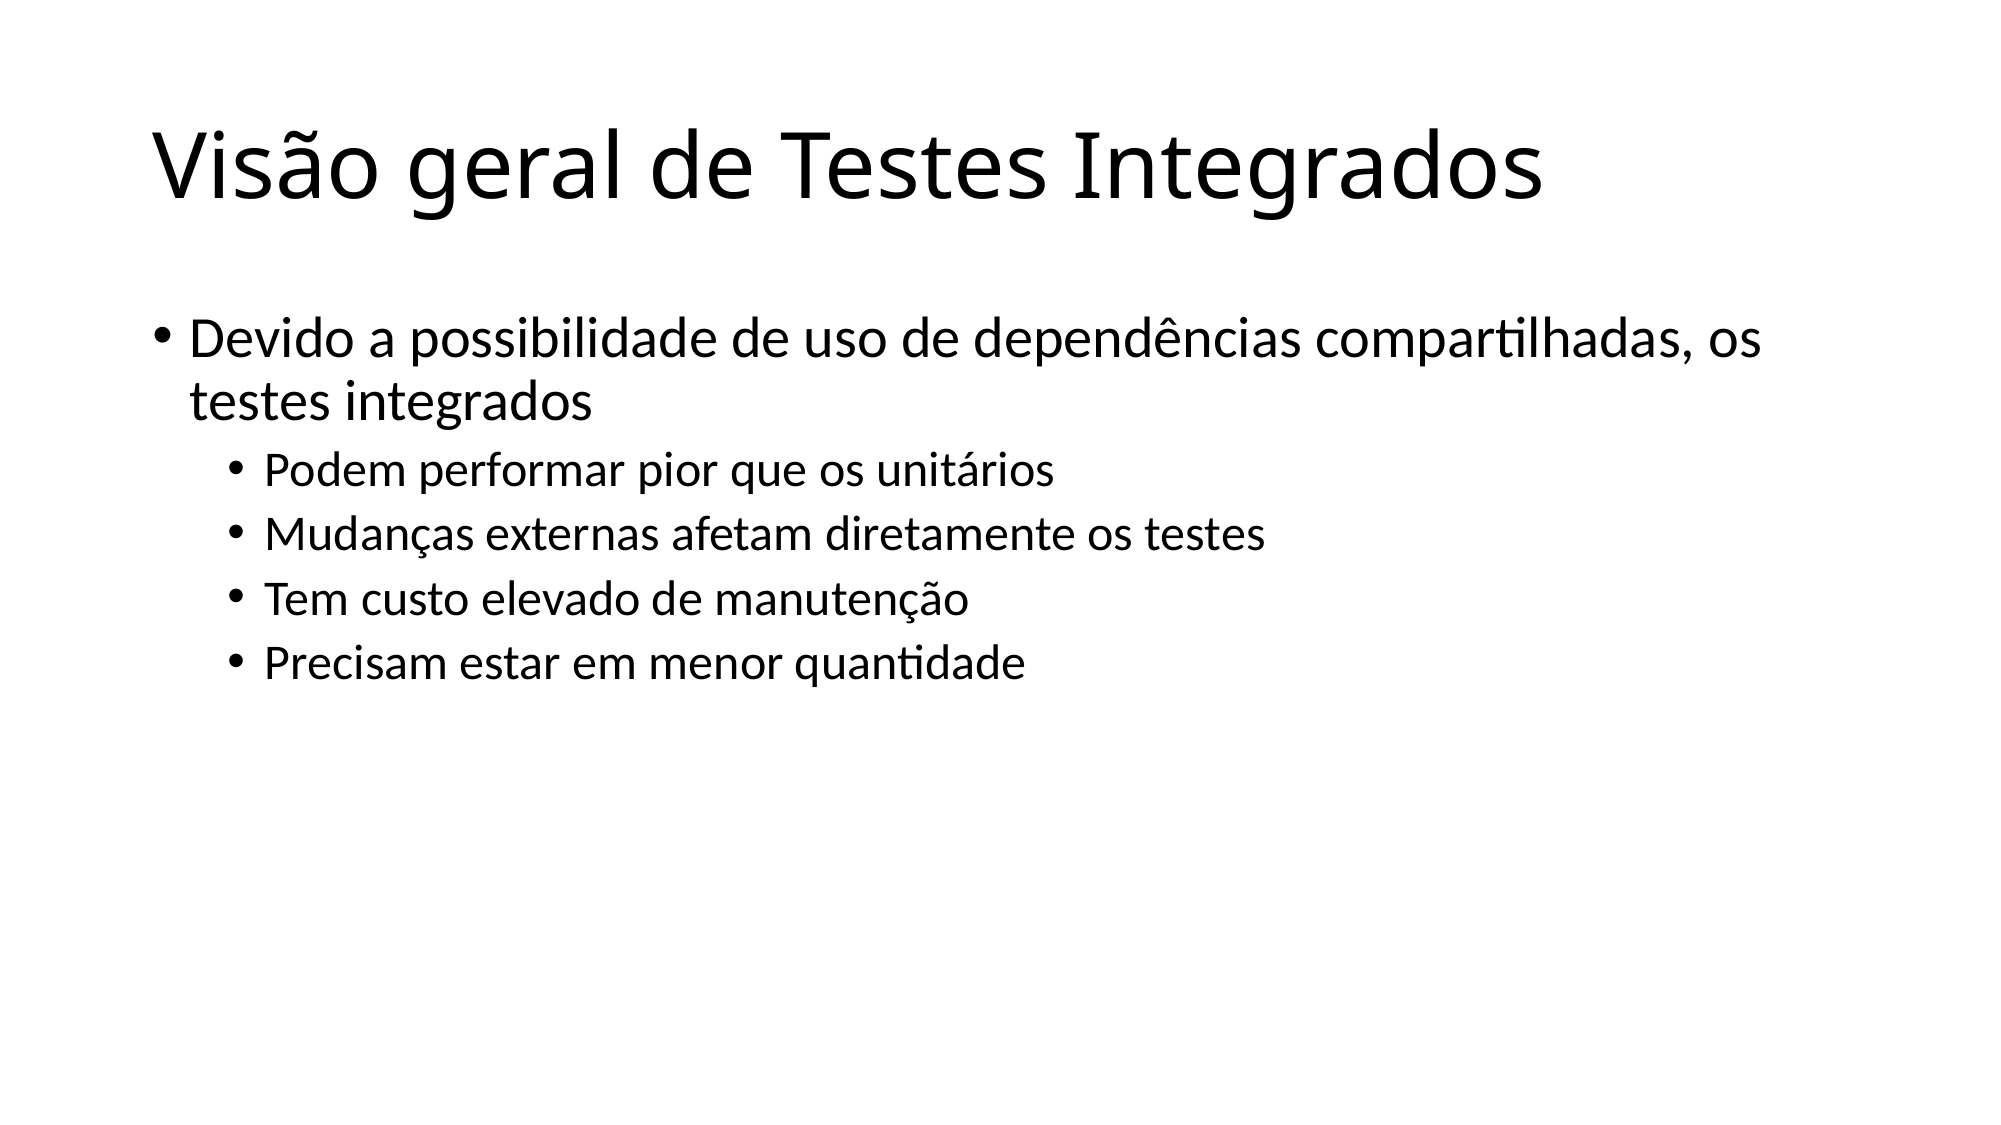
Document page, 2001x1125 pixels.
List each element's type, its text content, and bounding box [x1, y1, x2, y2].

list Devido a possibilidade de uso de dependências compartilhadas, os testes integrados Podem performar pior que os unitários Mudanças externas afetam diretamente os testes Tem custo elevado de manutenção Precisam estar em menor quantidade [137, 299, 1863, 1014]
title Visão geral de Testes Integrados [137, 59, 1863, 278]
